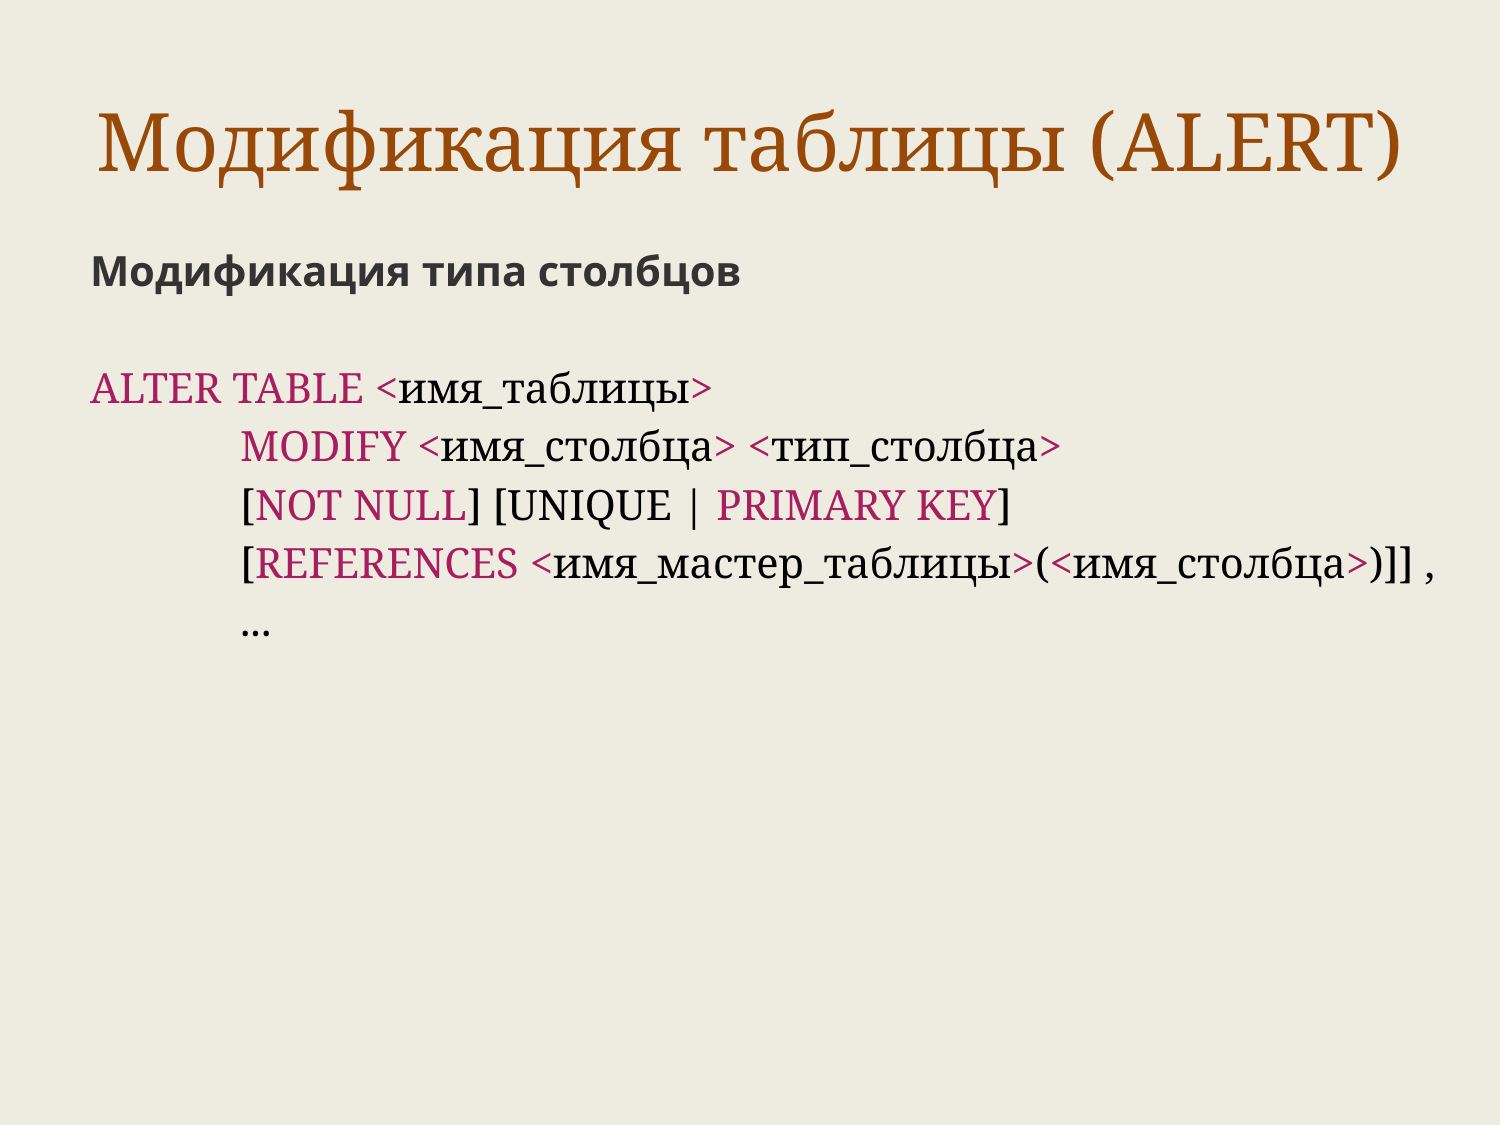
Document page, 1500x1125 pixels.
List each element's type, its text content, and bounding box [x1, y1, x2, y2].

list Модификация типа столбцов ALTER TABLE <имя_таблицы> MODIFY <имя_столбца> <тип_столбца> [NOT NULL] [UNIQUE | PRIMARY KEY] [REFERENCES <имя_мастер_таблицы>(<имя_столбца>)]] , ... [75, 237, 1484, 1020]
title Модификация таблицы (ALERT) [75, 45, 1425, 233]
